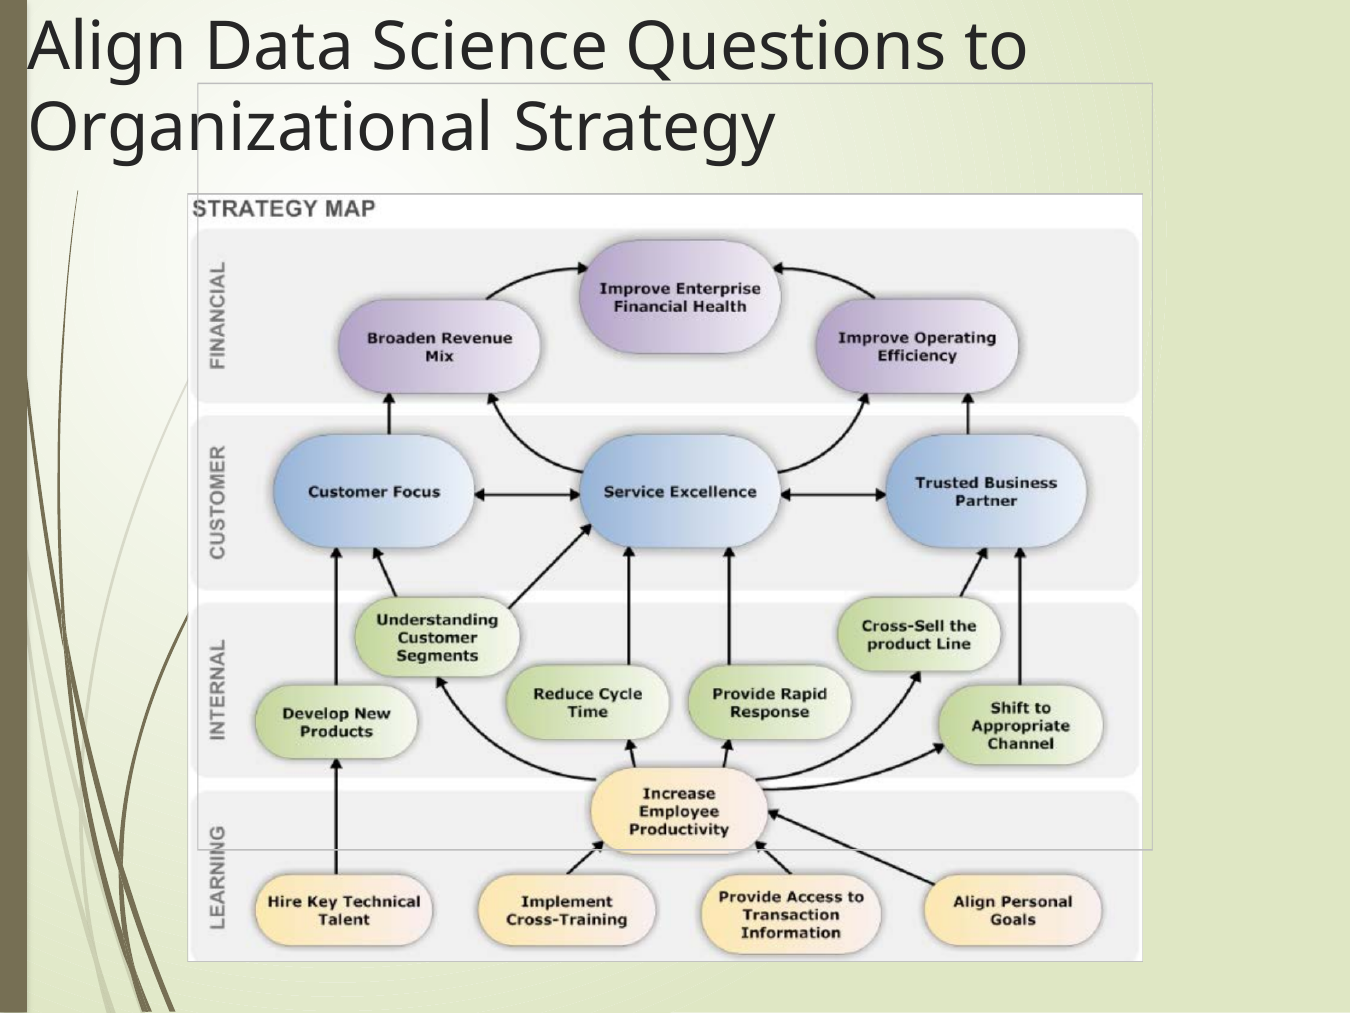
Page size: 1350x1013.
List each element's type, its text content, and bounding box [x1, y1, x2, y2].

title Align Data Science Questions to Organizational Strategy [24, 0, 1239, 172]
text_box [197, 82, 1153, 851]
text_box [187, 193, 1143, 962]
